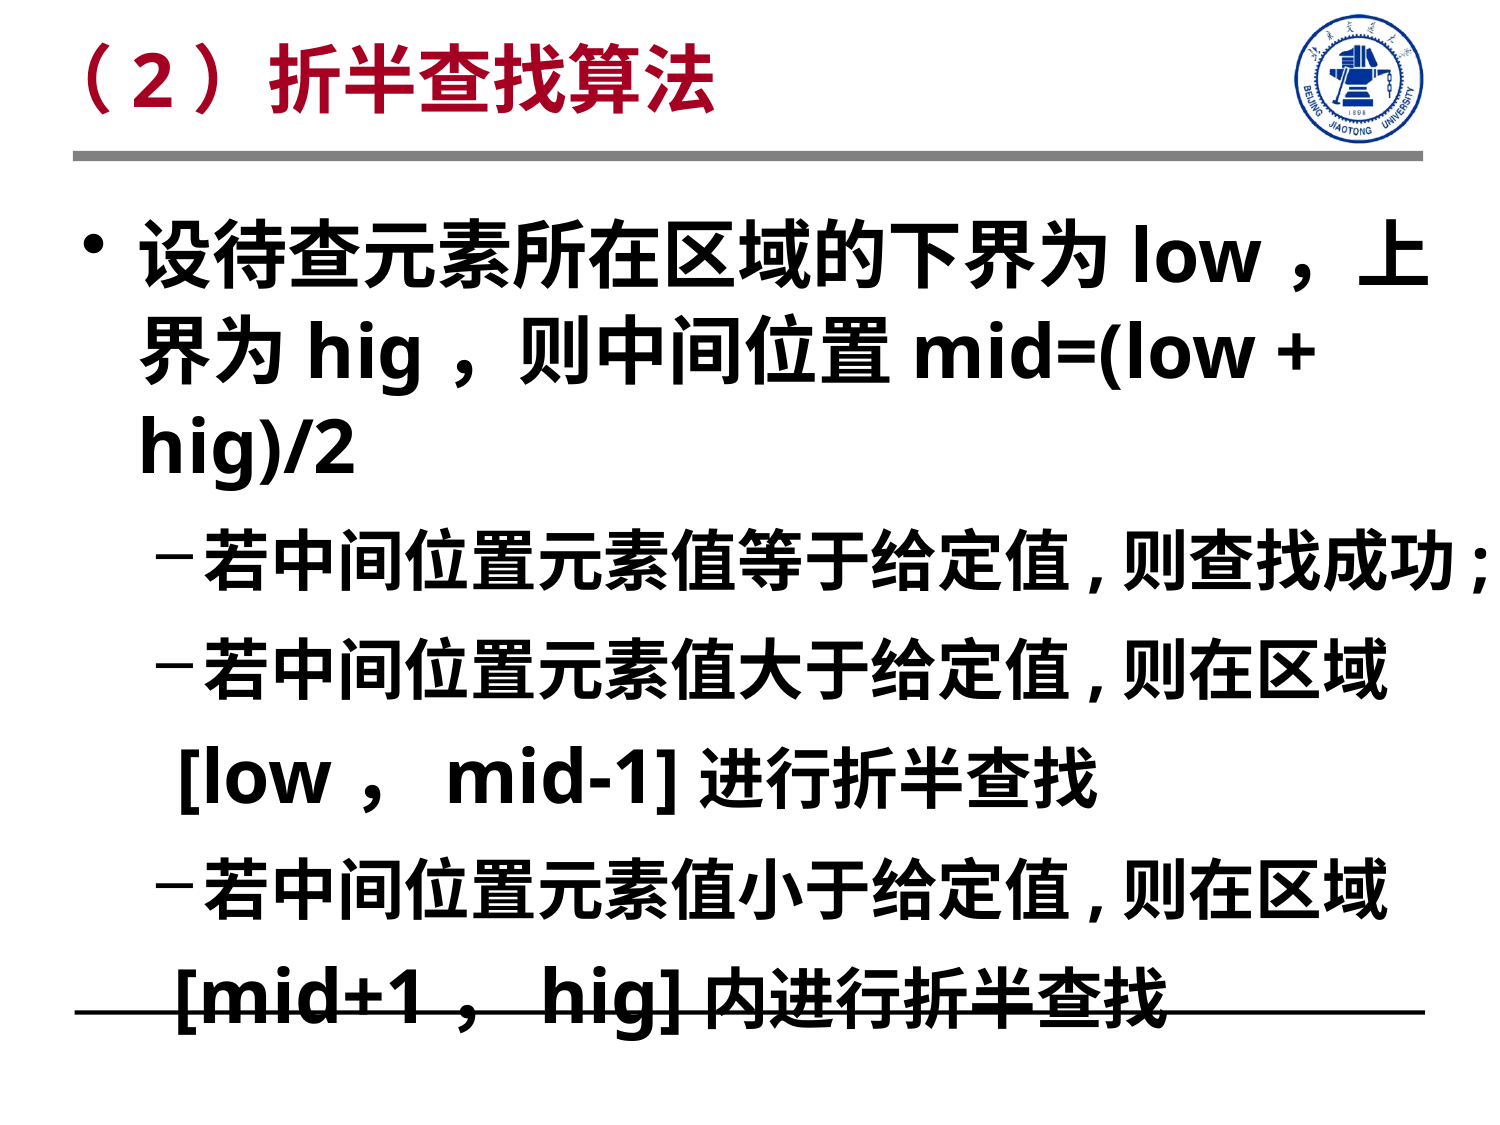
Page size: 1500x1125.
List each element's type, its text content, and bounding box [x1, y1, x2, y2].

text_box 设待查元素所在区域的下界为low，上界为hig，则中间位置mid=(low + hig)/2 若中间位置元素值等于给定值,则查找成功; 若中间位置元素值大于给定值,则在区域 [low，mid-1]进行折半查找 若中间位置元素值小于给定值,则在区域 [mid+1，hig]内进行折半查找 [66, 194, 1481, 945]
picture [1294, 14, 1424, 144]
text_box （2）折半查找算法 [23, 35, 1299, 136]
